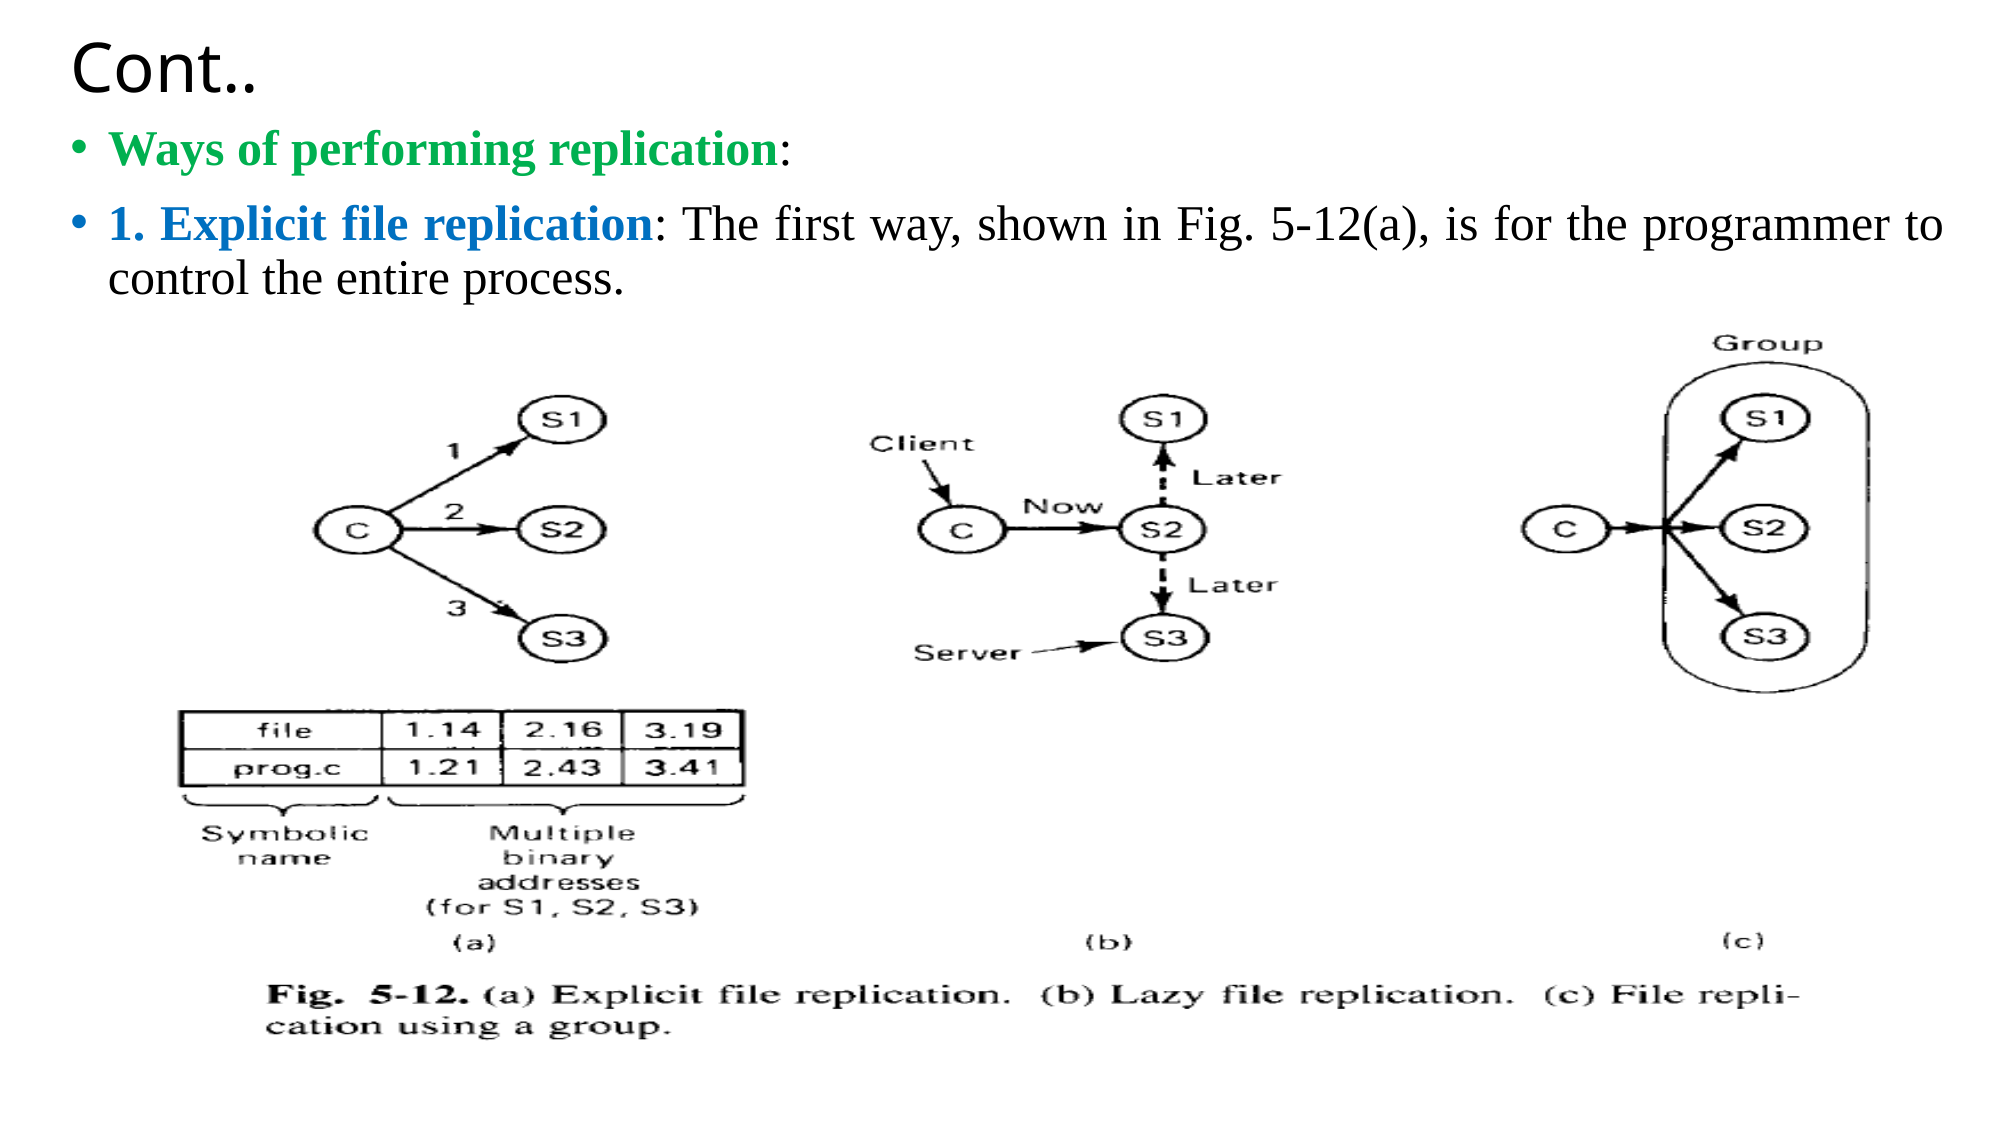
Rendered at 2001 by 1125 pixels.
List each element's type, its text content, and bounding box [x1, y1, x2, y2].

picture [105, 328, 1898, 1047]
title Cont.. [55, 24, 1781, 114]
list Ways of performing replication: 1. Explicit file replication: The first way, shown in Fig. 5-12(a), is for the programmer to control the entire process. [55, 114, 1961, 1071]
